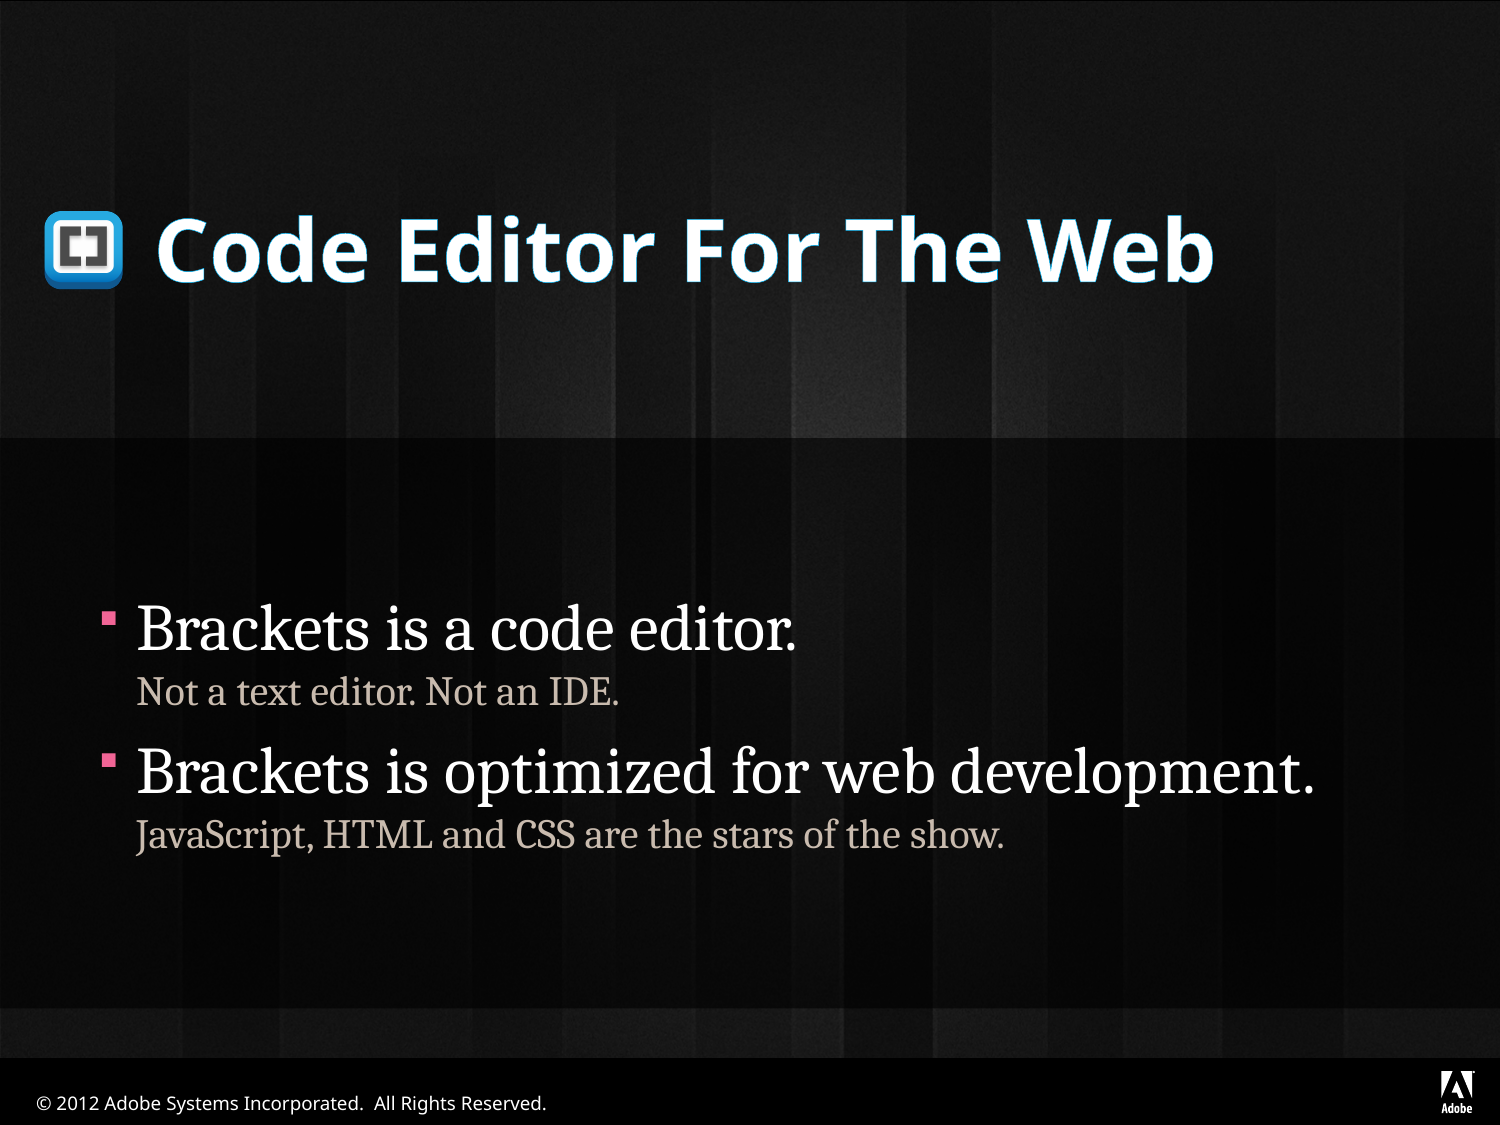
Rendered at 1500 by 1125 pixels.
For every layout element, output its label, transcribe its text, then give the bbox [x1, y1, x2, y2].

list Brackets is a code editor. Not a text editor. Not an IDE. Brackets is optimized for web development. JavaScript, HTML and CSS are the stars of the show. [83, 464, 1411, 976]
title Code Editor For The Web [138, 213, 1431, 281]
picture [0, 1, 1500, 1058]
